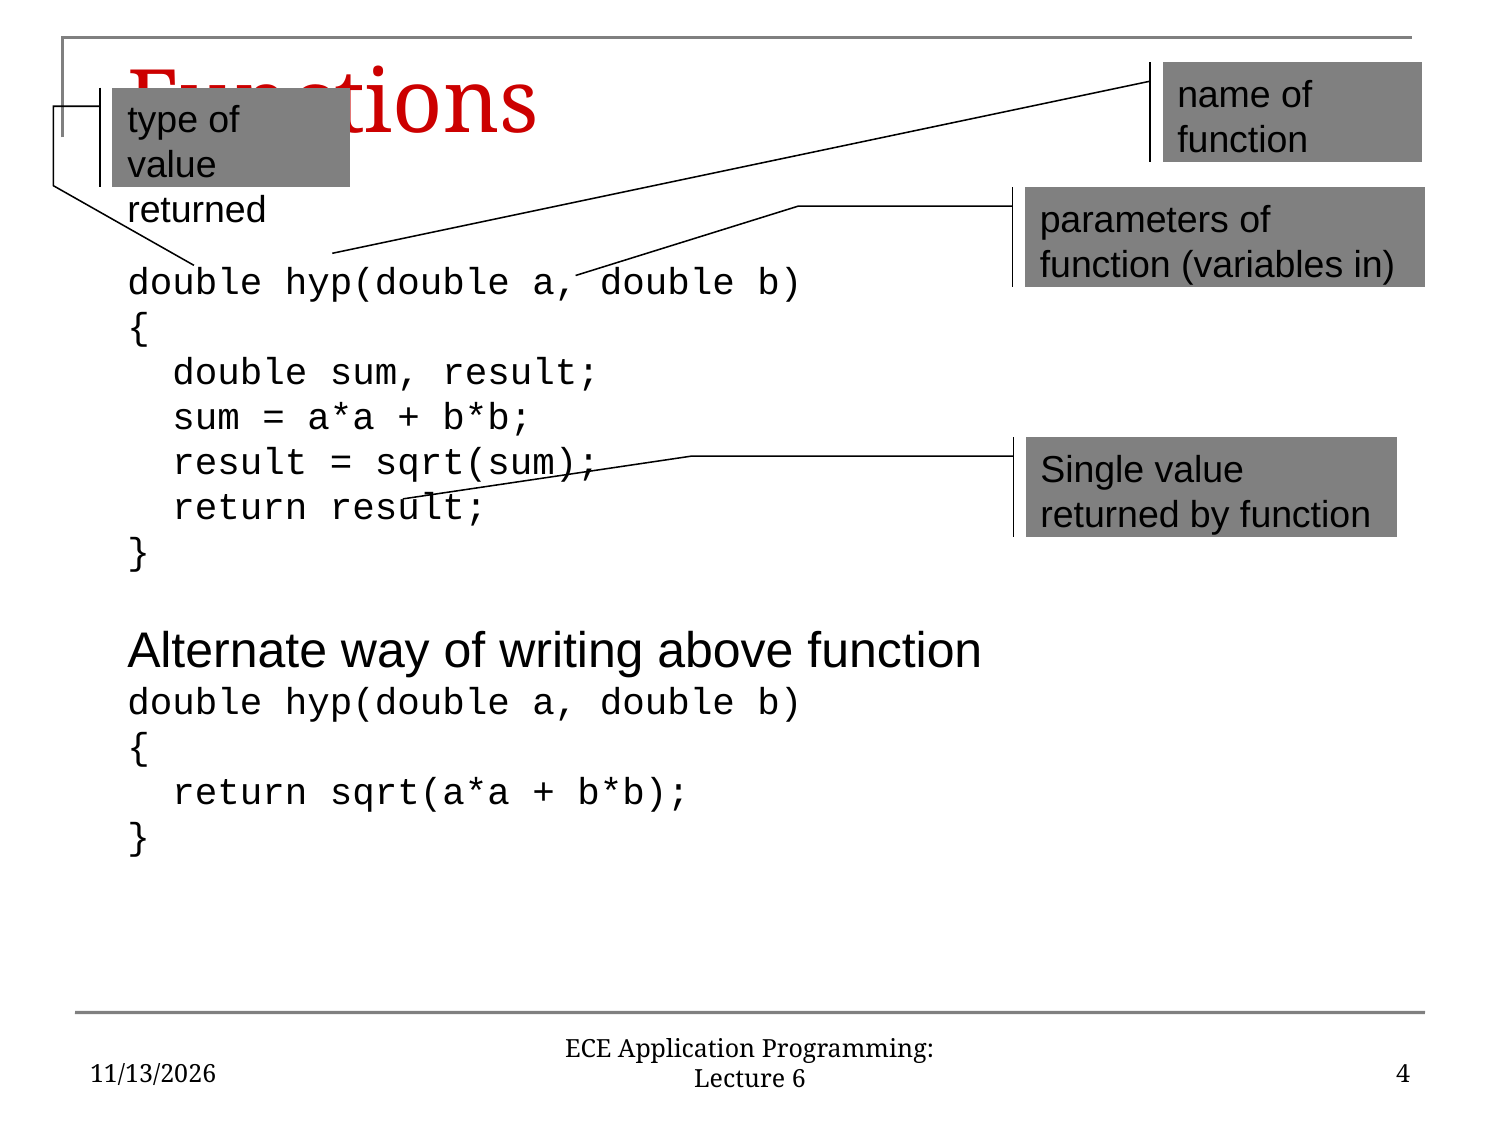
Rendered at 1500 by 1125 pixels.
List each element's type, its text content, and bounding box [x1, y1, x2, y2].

text_box Single value returned by function [1026, 437, 1397, 537]
text_box name of function [1163, 62, 1422, 162]
text_box double hyp(double a, double b) { double sum, result; sum = a*a + b*b; result = sqrt(sum); return result; } Alternate way of writing above function double hyp(double a, double b) { return sqrt(a*a + b*b); } [112, 249, 1375, 865]
text_box parameters of function (variables in) [1025, 187, 1425, 287]
text_box type of value returned [112, 88, 350, 187]
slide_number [74, 1023, 426, 1100]
footer ECE Application Programming: Lecture 6 [512, 1024, 988, 1101]
slide_number 4 [1074, 1023, 1426, 1100]
title Functions [112, 37, 1388, 150]
